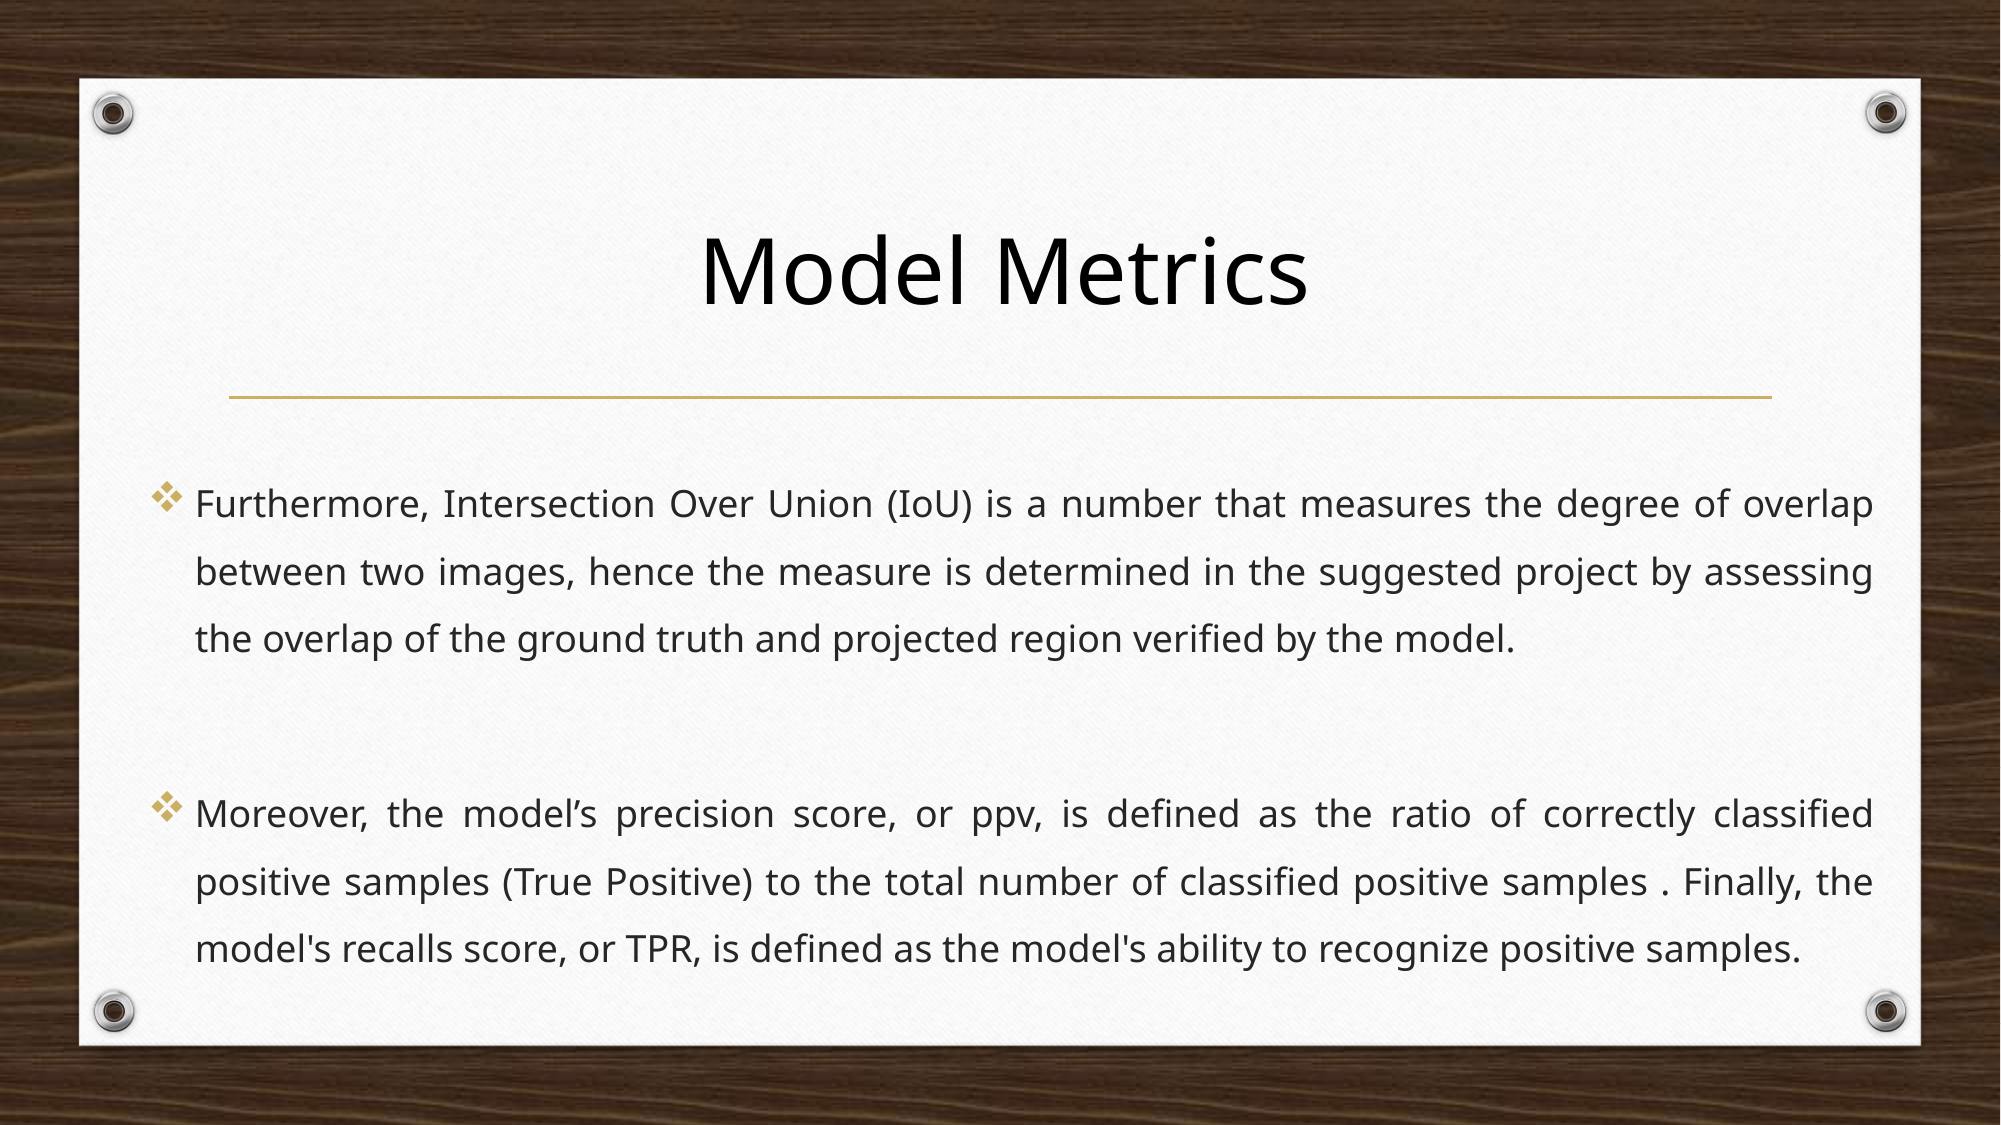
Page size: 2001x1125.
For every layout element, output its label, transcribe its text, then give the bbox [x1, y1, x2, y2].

list Furthermore, Intersection Over Union (IoU) is a number that measures the degree of overlap between two images, hence the measure is determined in the suggested project by assessing the overlap of the ground truth and projected region verified by the model. Moreover, the model’s precision score, or ppv, is defined as the ratio of correctly classified positive samples (True Positive) to the total number of classified positive samples . Finally, the model's recalls score, or TPR, is defined as the model's ability to recognize positive samples. [132, 450, 1891, 1022]
title Model Metrics [212, 161, 1797, 375]
picture [0, 0, 2001, 1125]
